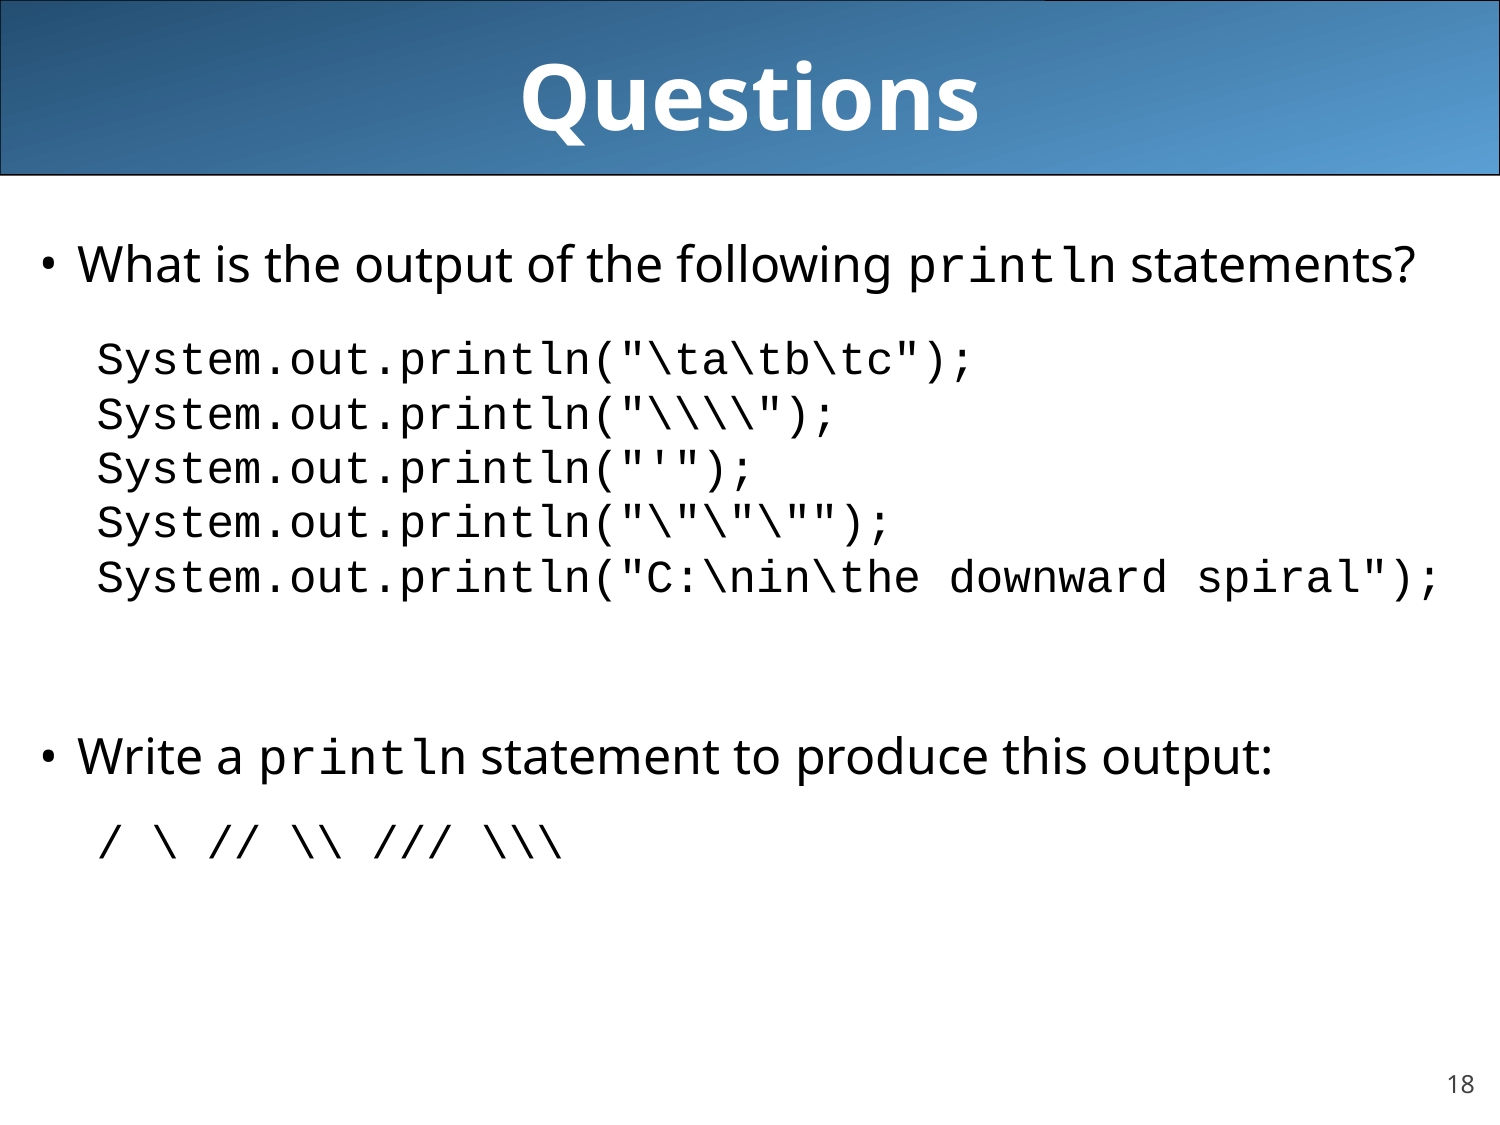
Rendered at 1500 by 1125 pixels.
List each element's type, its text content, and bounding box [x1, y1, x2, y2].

list What is the output of the following println statements? System.out.println("\ta\tb\tc"); System.out.println("\\\\"); System.out.println("'"); System.out.println("\"\"\""); System.out.println("C:\nin\the downward spiral"); Write a println statement to produce this output: / \ // \\ /// \\\ [24, 212, 1500, 1063]
title Questions [75, 0, 1425, 188]
